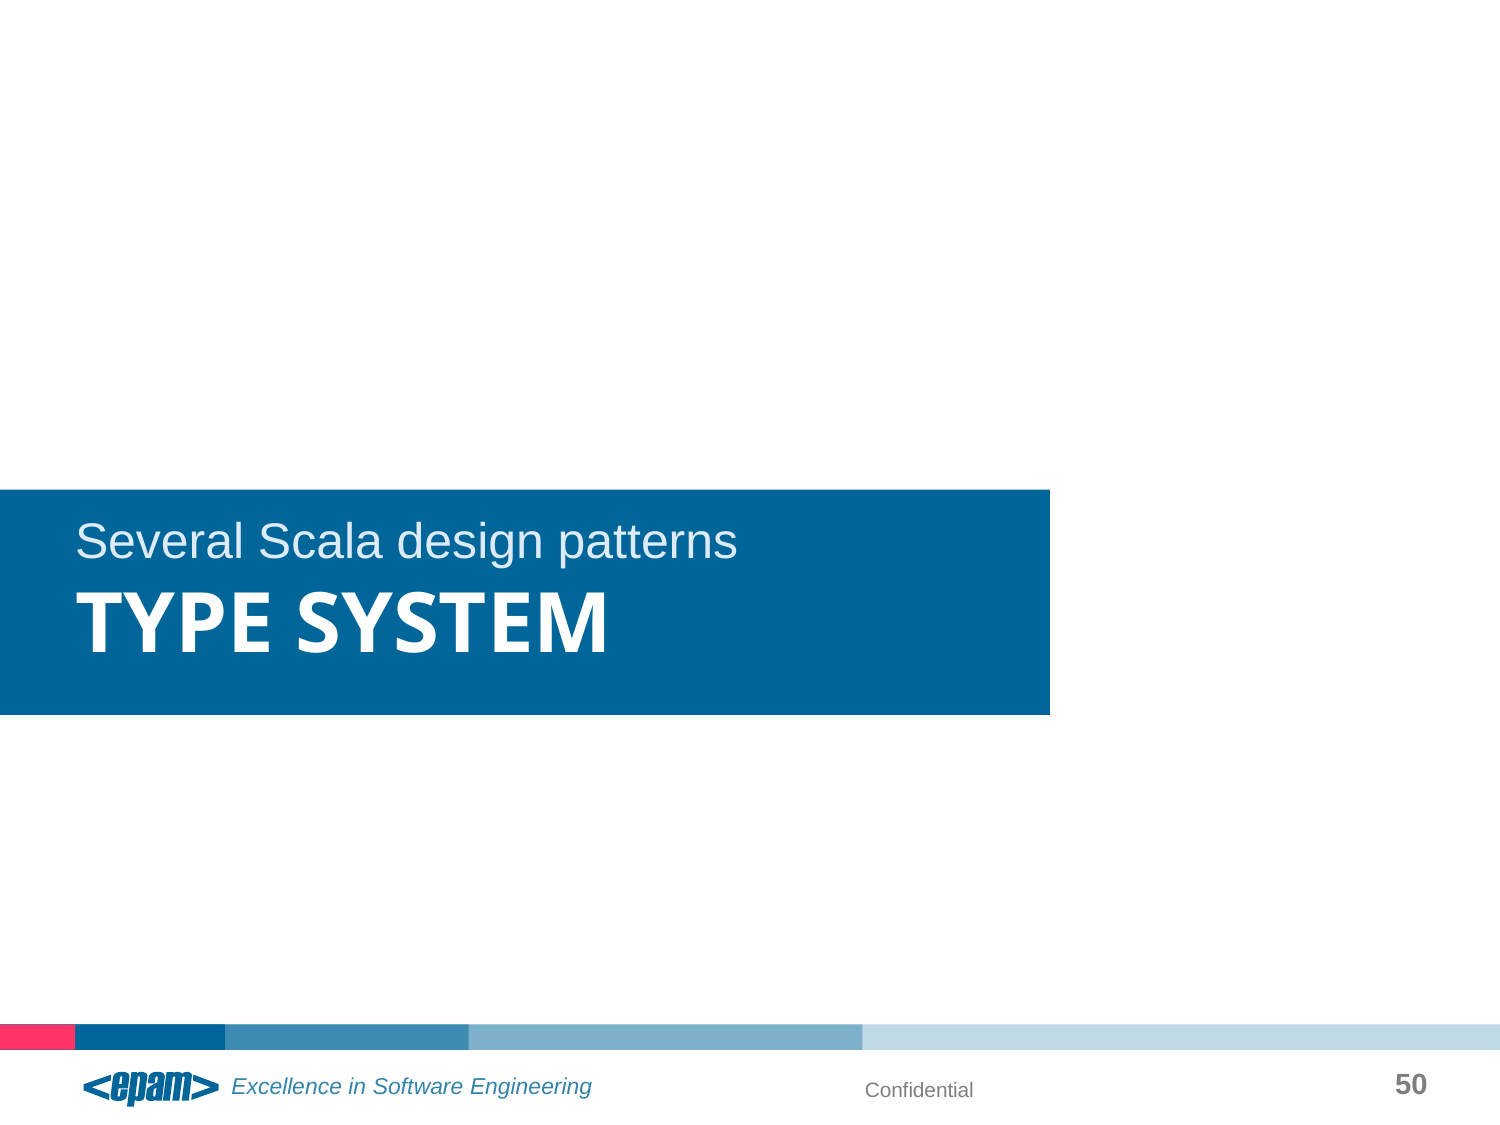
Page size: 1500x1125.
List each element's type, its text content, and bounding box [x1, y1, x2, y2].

title Type System [0, 576, 1050, 715]
slide_number 50 [1348, 1065, 1428, 1125]
footer Confidential [849, 1069, 1348, 1125]
list Several Scala design patterns [0, 489, 1050, 576]
